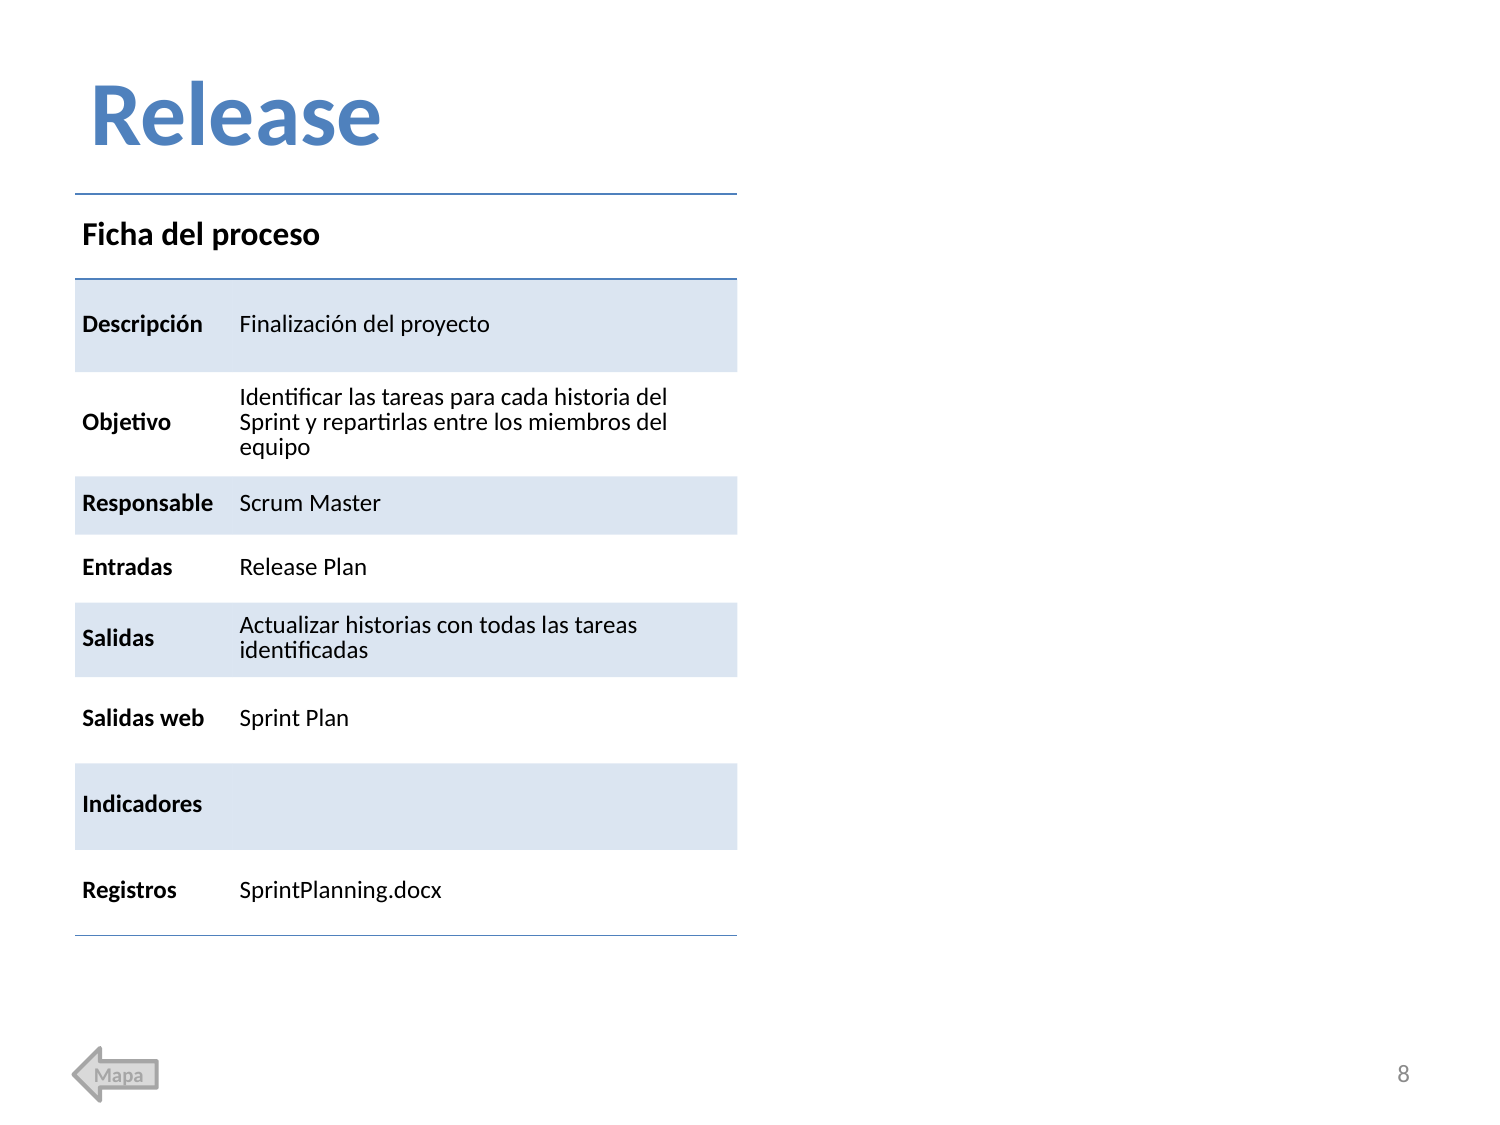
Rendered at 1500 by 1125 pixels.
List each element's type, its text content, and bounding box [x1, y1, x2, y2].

table_cell Entradas [75, 535, 232, 603]
table_cell Identificar las tareas para cada historia del Sprint y repartirlas entre los miembros del equipo [232, 372, 737, 476]
table_cell Actualizar historias con todas las tareas identificadas [232, 603, 737, 677]
table_cell Descripción [75, 280, 232, 372]
table_cell Salidas web [75, 677, 232, 763]
table_cell SprintPlanning.docx [232, 850, 737, 935]
table_cell Indicadores [75, 763, 232, 850]
table_header Ficha del proceso [75, 195, 737, 278]
table_cell Responsable [75, 476, 232, 535]
table_cell Salidas [75, 603, 232, 677]
table_cell Release Plan [232, 535, 737, 603]
title Release [75, 45, 1425, 174]
table_cell Objetivo [75, 372, 232, 476]
table_cell Registros [75, 850, 232, 935]
table_cell Sprint Plan [232, 677, 737, 763]
table_cell Finalización del proyecto [232, 280, 737, 372]
slide_number 8 [1074, 1042, 1425, 1103]
table_cell Scrum Master [232, 476, 737, 535]
table_cell [232, 763, 737, 850]
